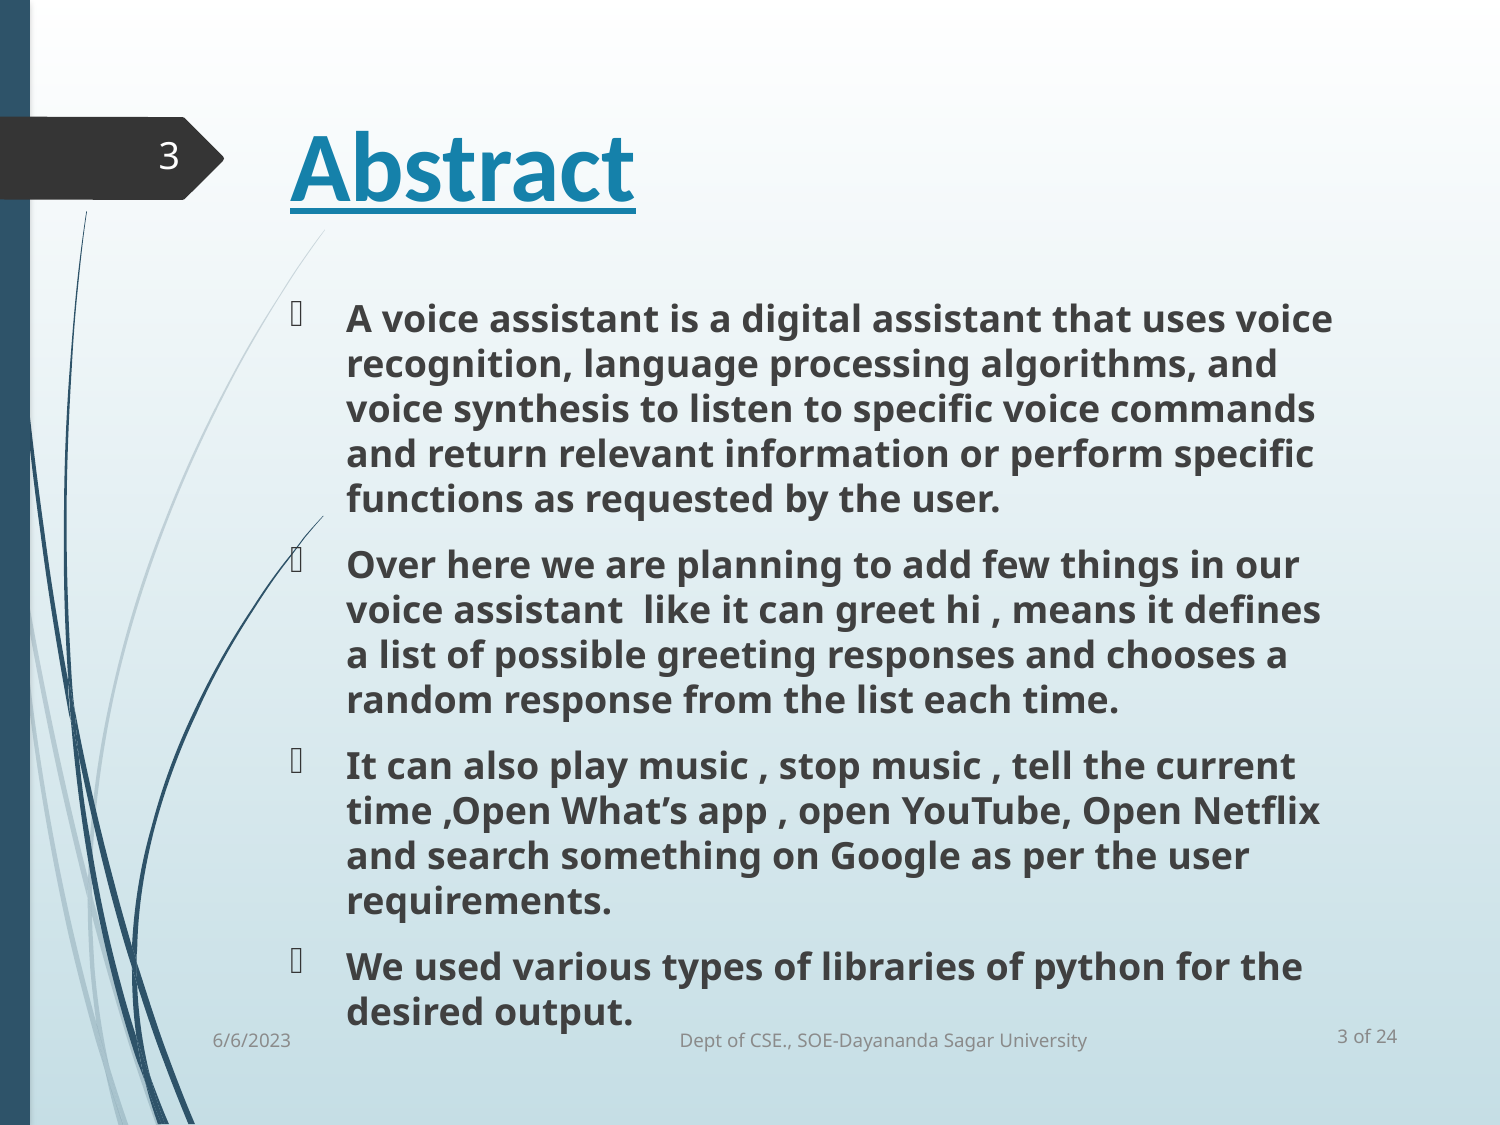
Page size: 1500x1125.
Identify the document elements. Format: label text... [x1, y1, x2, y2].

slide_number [162, 1009, 307, 1071]
slide_number 3 of 24 [1303, 1007, 1432, 1068]
footer Dept of CSE., SOE-Dayananda Sagar University [462, 1009, 1304, 1070]
title Abstract [275, 94, 1356, 217]
list A voice assistant is a digital assistant that uses voice recognition, language processing algorithms, and voice synthesis to listen to specific voice commands and return relevant information or perform specific functions as requested by the user. Over here we are planning to add few things in our voice assistant like it can greet hi , means it defines a list of possible greeting responses and chooses a random response from the list each time. It can also play music , stop music , tell the current time ,Open What’s app , open YouTube, Open Netflix and search something on Google as per the user requirements. We used various types of libraries of python for the desired output. [275, 287, 1357, 908]
text_box 3 [144, 124, 202, 191]
